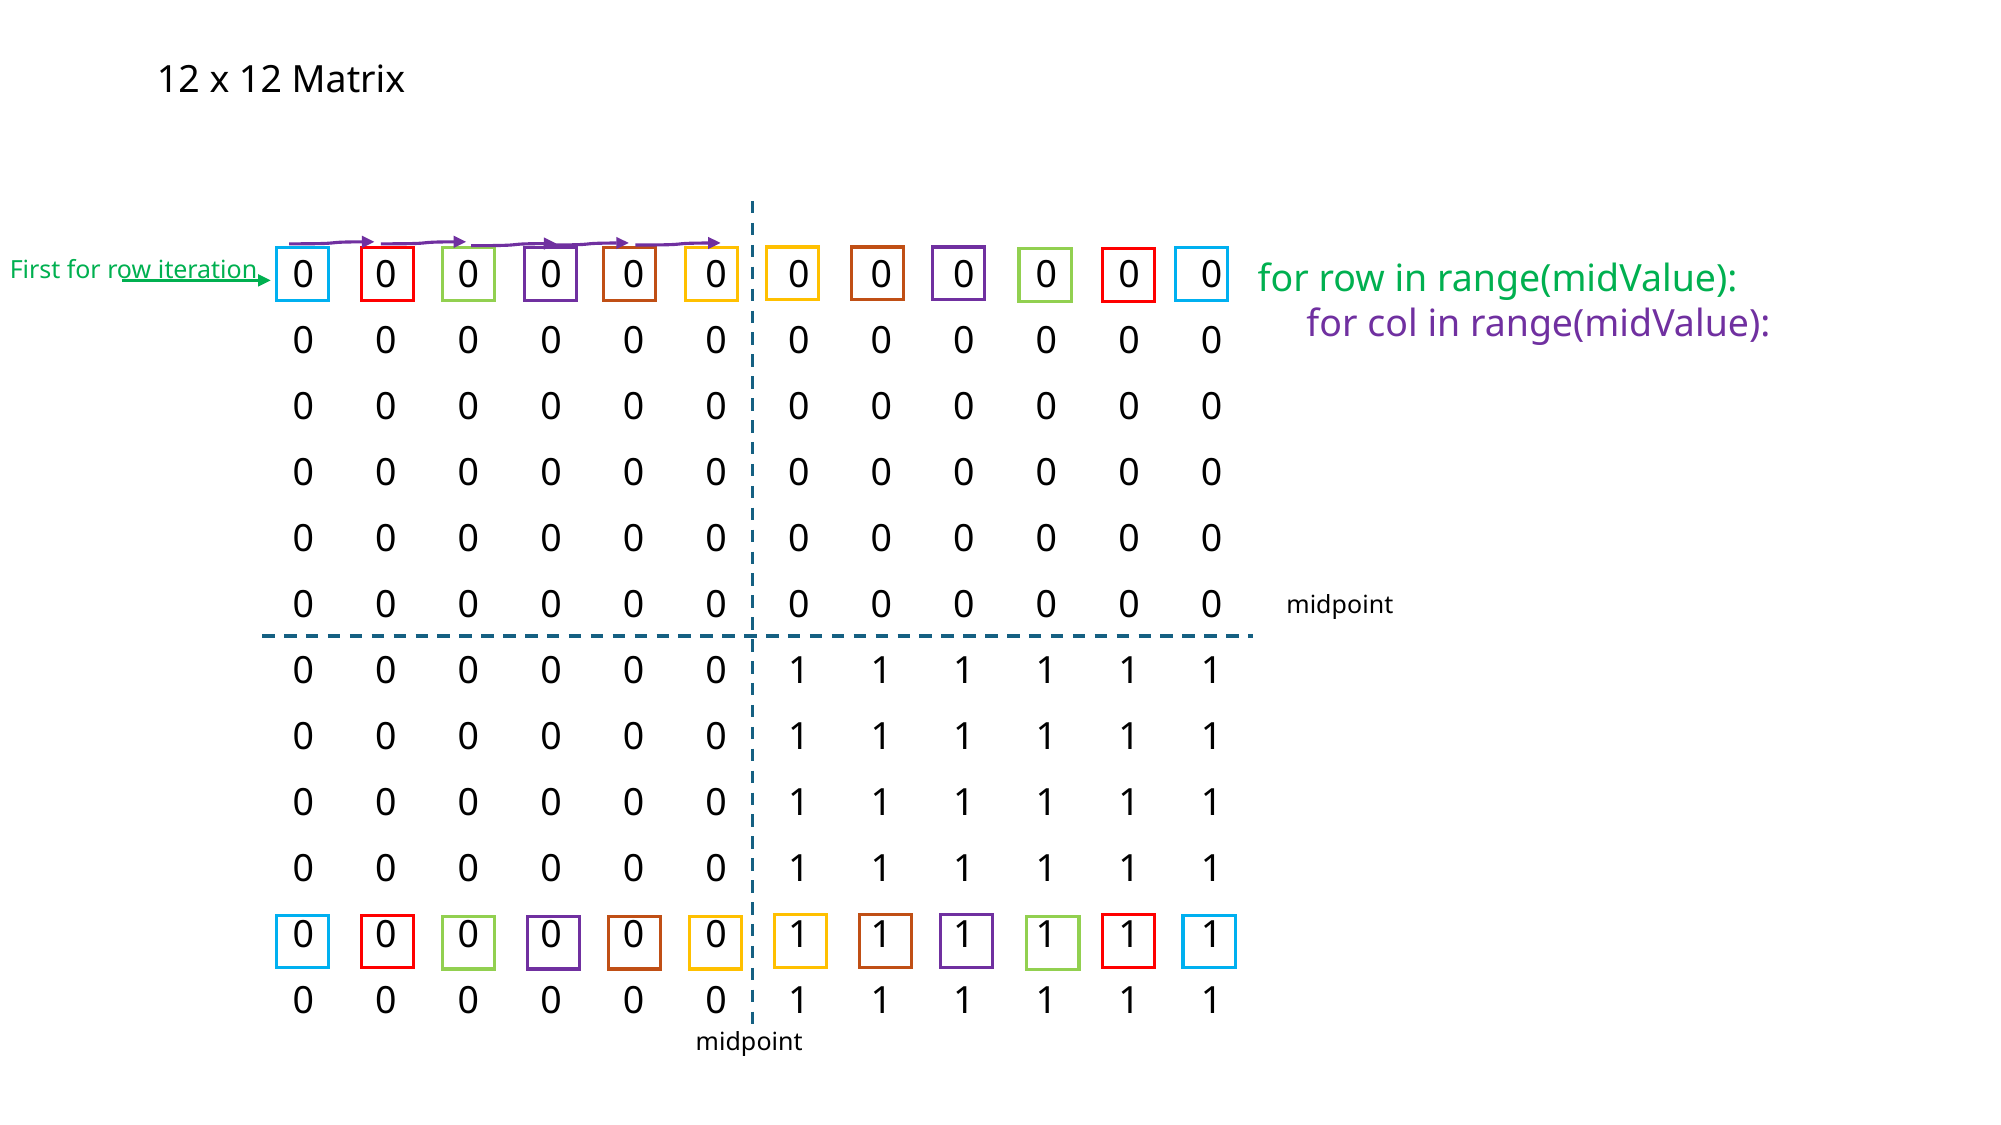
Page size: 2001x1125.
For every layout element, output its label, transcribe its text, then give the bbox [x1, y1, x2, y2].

table_cell 0 [840, 570, 923, 603]
text_box [850, 245, 905, 301]
table_cell 0 [427, 570, 510, 603]
table_cell 0 [675, 372, 751, 438]
table_cell 0 [1170, 570, 1253, 603]
table_cell 0 [345, 306, 427, 372]
text_box [858, 913, 913, 969]
table_cell 1 [1088, 702, 1170, 768]
table_cell 0 [262, 702, 345, 768]
table_cell 1 [1088, 900, 1170, 966]
table_cell 0 [675, 966, 751, 1033]
table_header 0 [753, 240, 758, 306]
table_cell 0 [675, 438, 751, 504]
table_cell 0 [262, 504, 345, 570]
text_box [275, 246, 330, 302]
table_cell 0 [592, 900, 675, 966]
table_cell 0 [262, 372, 345, 438]
table_header 0 [510, 246, 592, 306]
table_cell 0 [758, 372, 840, 438]
table_cell 1 [1170, 834, 1253, 900]
text_box [765, 245, 820, 301]
table_cell 0 [592, 438, 675, 504]
table_cell 0 [675, 636, 751, 702]
table_cell 0 [675, 900, 751, 966]
table_cell 0 [1170, 504, 1253, 570]
table_cell 0 [427, 372, 510, 438]
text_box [330, 199, 334, 286]
table_cell 0 [427, 636, 510, 702]
table_cell 0 [510, 900, 592, 966]
table_cell 0 [1170, 605, 1253, 636]
table_cell 1 [923, 900, 1005, 966]
table_cell 0 [427, 900, 510, 966]
table_cell 0 [840, 372, 923, 438]
table_cell 0 [427, 702, 510, 768]
table_cell 0 [675, 570, 751, 603]
table_cell 0 [1088, 504, 1170, 570]
table_header 0 [840, 240, 923, 306]
table_cell 0 [675, 768, 751, 834]
table_cell 0 [510, 768, 592, 834]
table_cell 0 [345, 702, 427, 768]
text_box [275, 914, 330, 969]
table_cell 0 [758, 504, 840, 570]
table_cell 1 [1088, 768, 1170, 834]
table_cell 1 [1005, 702, 1088, 768]
text_box [931, 245, 986, 301]
table_cell 0 [345, 570, 427, 603]
table_cell 1 [1005, 900, 1088, 966]
table_cell 0 [592, 570, 675, 603]
table_cell 0 [592, 702, 675, 768]
table_header 0 [460, 240, 510, 246]
table_header 0 [675, 240, 751, 306]
table_cell 1 [758, 702, 840, 768]
table_cell 1 [840, 702, 923, 768]
table_cell 1 [1005, 966, 1088, 1033]
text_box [421, 199, 426, 286]
text_box [688, 915, 743, 971]
table_cell 0 [1088, 605, 1170, 636]
table_cell 0 [1005, 372, 1088, 438]
table_cell 0 [510, 504, 592, 570]
table_cell 1 [1088, 966, 1170, 1033]
table_header 0 [1005, 240, 1088, 306]
table_header 0 [625, 240, 675, 246]
table_cell 1 [758, 768, 840, 834]
text_box [1025, 915, 1081, 971]
text_box [441, 246, 496, 302]
text_box for row in range(midValue): for col in range(midValue): [1242, 247, 1786, 352]
table_cell 0 [675, 605, 751, 636]
table_cell 0 [262, 834, 345, 900]
table_cell 0 [345, 504, 427, 570]
table_cell 0 [345, 768, 427, 834]
table_cell 0 [262, 636, 345, 702]
table_cell 0 [753, 372, 758, 438]
table_cell 0 [923, 605, 1005, 636]
table_cell 1 [1005, 636, 1088, 702]
table_cell 1 [923, 702, 1005, 768]
table_cell 0 [675, 702, 751, 768]
table_cell 0 [758, 605, 840, 636]
table_cell 0 [262, 605, 345, 636]
table_cell 0 [758, 438, 840, 504]
table_cell 0 [592, 768, 675, 834]
table_cell 0 [1005, 504, 1088, 570]
table_cell 0 [510, 438, 592, 504]
table_header 0 [923, 240, 1005, 306]
table_cell 0 [675, 834, 751, 900]
table_cell 0 [1088, 438, 1170, 504]
table_cell 1 [923, 834, 1005, 900]
text_box [1017, 247, 1073, 303]
text_box midpoint [1271, 581, 1409, 627]
table_cell 0 [592, 306, 675, 372]
text_box [684, 246, 739, 302]
table_cell 0 [753, 570, 758, 603]
table_header 0 [1088, 240, 1170, 306]
text_box [1174, 246, 1229, 302]
table_cell 1 [1005, 834, 1088, 900]
table_cell 0 [923, 438, 1005, 504]
table_cell 0 [592, 504, 675, 570]
table_cell 0 [427, 504, 510, 570]
table_cell 0 [345, 636, 427, 702]
table_cell 1 [923, 636, 1005, 702]
table_cell 1 [1088, 834, 1170, 900]
table_cell 0 [758, 570, 840, 603]
table_cell 0 [753, 306, 758, 372]
table_cell 1 [758, 966, 840, 1033]
table_cell 0 [1088, 372, 1170, 438]
text_box [773, 913, 828, 969]
table_cell 0 [510, 372, 592, 438]
table_cell 0 [510, 966, 592, 1033]
table_cell 0 [262, 900, 345, 966]
table_cell 0 [510, 570, 592, 603]
table_cell 1 [758, 900, 840, 966]
table_cell 0 [675, 504, 751, 570]
table_cell 0 [345, 966, 427, 1033]
table_cell 0 [345, 438, 427, 504]
table_cell 0 [427, 966, 510, 1033]
table_cell 0 [758, 306, 840, 372]
table_cell 0 [923, 570, 1005, 603]
table_cell 0 [592, 636, 675, 702]
table_cell 0 [592, 966, 675, 1033]
table_cell 0 [592, 372, 675, 438]
table_header 0 [368, 240, 421, 246]
table_cell 1 [840, 900, 923, 966]
text_box [523, 246, 578, 302]
table_header 0 [1170, 240, 1253, 306]
table_cell 1 [1170, 768, 1253, 834]
table_cell 0 [753, 834, 758, 900]
text_box [1181, 914, 1237, 969]
text_box [939, 913, 994, 969]
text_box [584, 200, 588, 288]
table_cell 0 [427, 768, 510, 834]
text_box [676, 200, 680, 288]
table_cell 1 [840, 636, 923, 702]
text_box First for row iteration [0, 245, 273, 291]
table_header 0 [262, 240, 345, 306]
table_cell 1 [1170, 702, 1253, 768]
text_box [512, 201, 516, 288]
table_cell 0 [1088, 306, 1170, 372]
table_cell 0 [1170, 438, 1253, 504]
table_cell 0 [840, 504, 923, 570]
table_cell 0 [510, 834, 592, 900]
table_cell 0 [345, 605, 427, 636]
text_box midpoint [680, 1018, 818, 1063]
table_cell 0 [753, 768, 758, 834]
text_box [360, 246, 415, 302]
table_cell 0 [923, 372, 1005, 438]
table_cell 0 [510, 306, 592, 372]
table_cell 0 [923, 504, 1005, 570]
table_cell 1 [923, 966, 1005, 1033]
table_cell 0 [840, 438, 923, 504]
table_cell 1 [1170, 636, 1253, 702]
table_cell 0 [840, 605, 923, 636]
text_box [1101, 247, 1156, 303]
table_cell 1 [840, 834, 923, 900]
table_cell 1 [758, 636, 840, 702]
table_cell 0 [427, 438, 510, 504]
table_cell 0 [1005, 438, 1088, 504]
table_cell 0 [262, 768, 345, 834]
table_cell 0 [1088, 570, 1170, 603]
table_cell 0 [262, 570, 345, 603]
table_cell 1 [1170, 900, 1253, 966]
table_header 0 [758, 240, 840, 306]
table_cell 0 [427, 306, 510, 372]
table_cell 0 [1005, 306, 1088, 372]
text_box [360, 914, 415, 969]
table_cell 1 [1170, 966, 1253, 1033]
table_cell 0 [262, 438, 345, 504]
table_cell 0 [840, 306, 923, 372]
table_cell 1 [840, 768, 923, 834]
table_cell 1 [923, 768, 1005, 834]
table_cell 0 [1005, 570, 1088, 603]
table_cell 1 [1005, 768, 1088, 834]
table_cell 0 [675, 306, 751, 372]
text_box [1101, 913, 1156, 969]
table_cell 0 [262, 306, 345, 372]
table_cell 0 [427, 834, 510, 900]
text_box [526, 915, 581, 971]
table_cell 0 [753, 966, 758, 1018]
table_cell 0 [592, 834, 675, 900]
table_cell 0 [345, 834, 427, 900]
table_cell 0 [510, 702, 592, 768]
table_cell 0 [592, 605, 675, 636]
table_cell 0 [510, 636, 592, 702]
text_box [607, 915, 662, 971]
table_cell 0 [753, 438, 758, 504]
table_cell 0 [753, 636, 758, 702]
text_box [441, 915, 496, 971]
table_cell 0 [753, 605, 758, 636]
table_cell 0 [753, 504, 758, 570]
table_cell 0 [1170, 306, 1253, 372]
table_cell 0 [510, 605, 592, 636]
table_cell 0 [1170, 372, 1253, 438]
text_box [602, 246, 657, 302]
table_cell 0 [1005, 605, 1088, 636]
table_cell 1 [1088, 636, 1170, 702]
text_box 12 x 12 Matrix [142, 47, 421, 108]
table_cell 0 [262, 966, 345, 1033]
table_cell 0 [923, 306, 1005, 372]
table_header 0 [592, 245, 675, 306]
table_header 0 [427, 244, 510, 306]
table_cell 0 [345, 372, 427, 438]
table_header 0 [345, 244, 427, 306]
table_cell 1 [840, 966, 923, 1033]
table_cell 0 [753, 900, 758, 966]
table_cell 1 [758, 834, 840, 900]
table_cell 0 [753, 702, 758, 768]
table_cell 0 [427, 605, 510, 636]
table_cell 0 [345, 900, 427, 966]
